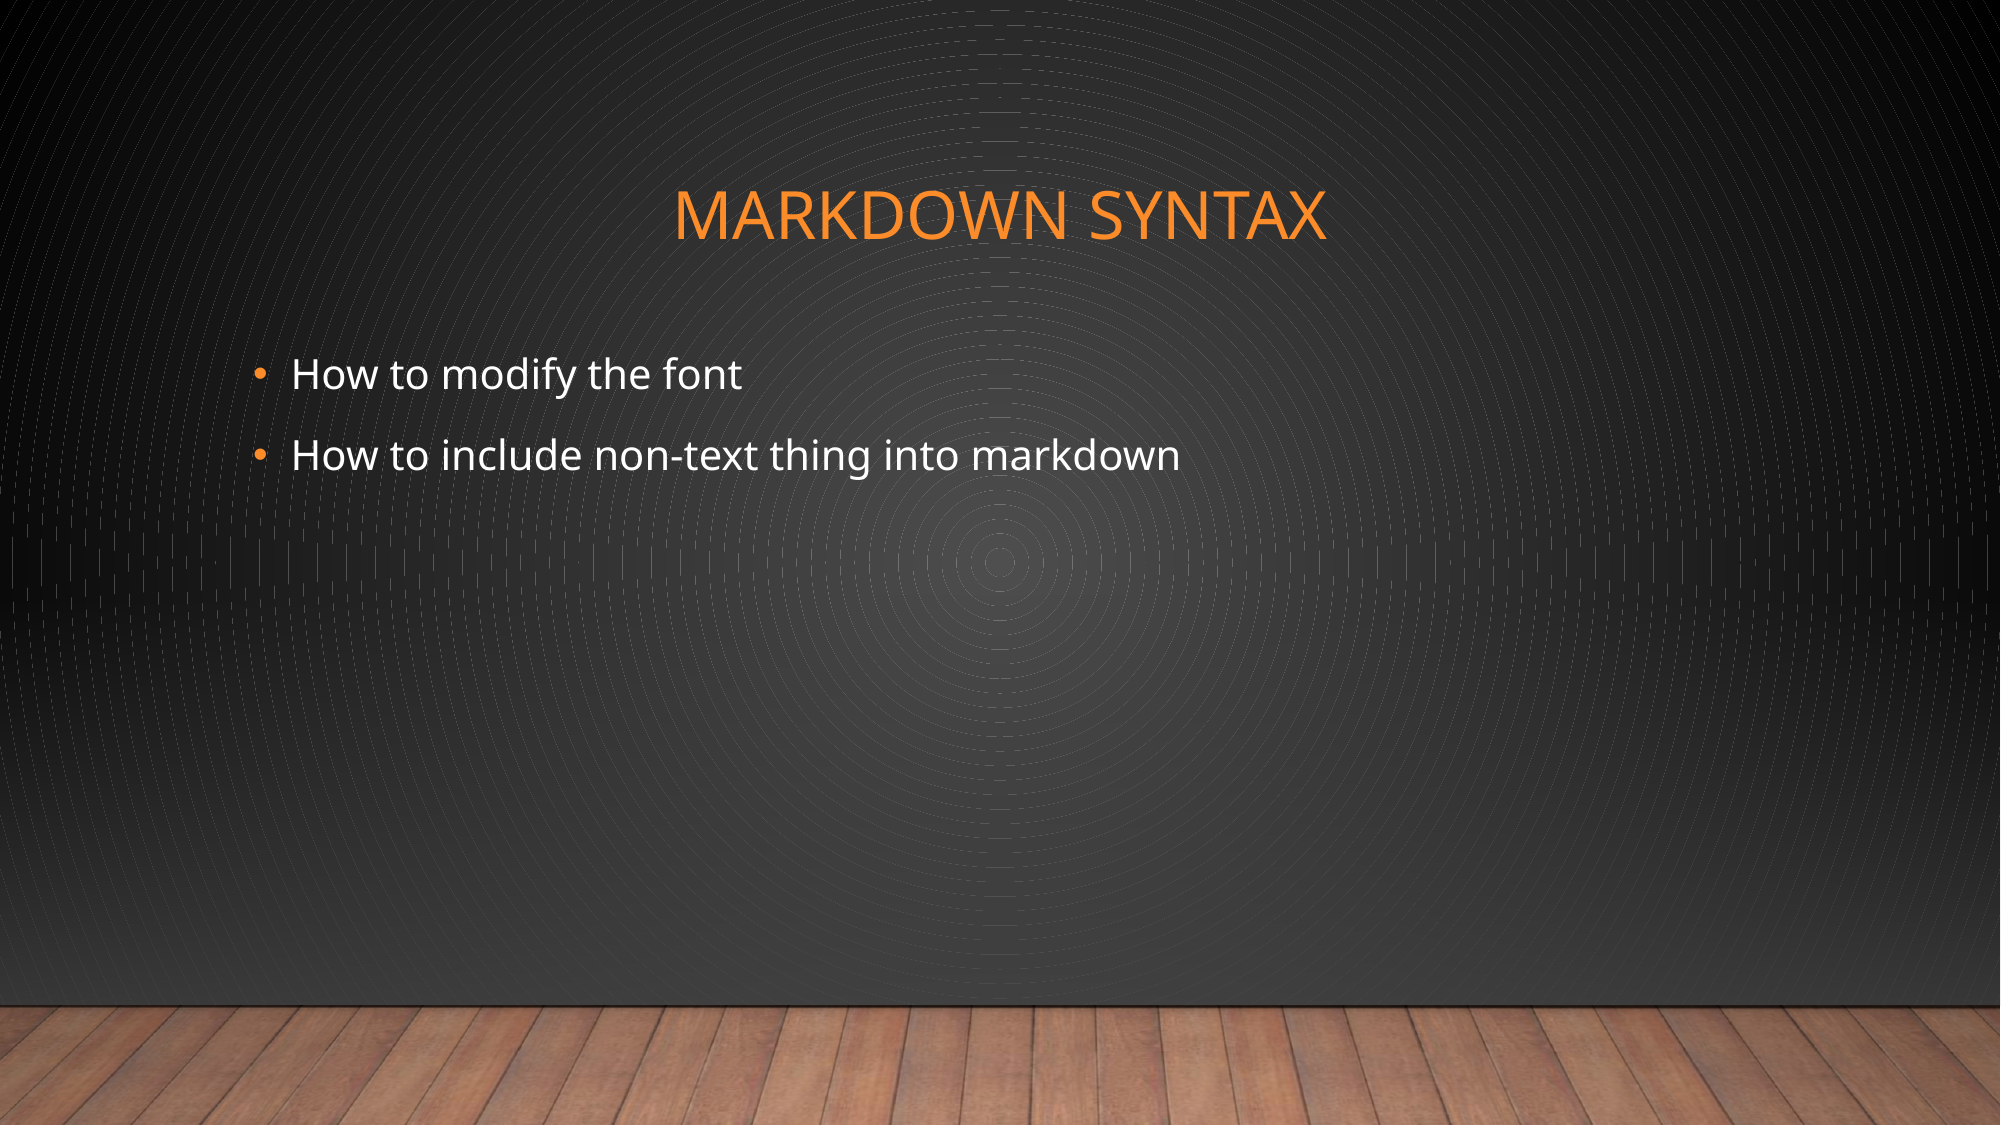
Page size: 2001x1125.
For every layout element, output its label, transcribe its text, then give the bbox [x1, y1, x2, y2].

picture [0, 1005, 2000, 1125]
title Markdown syntax [238, 131, 1763, 305]
list How to modify the font How to include non-text thing into markdown [238, 330, 1763, 897]
